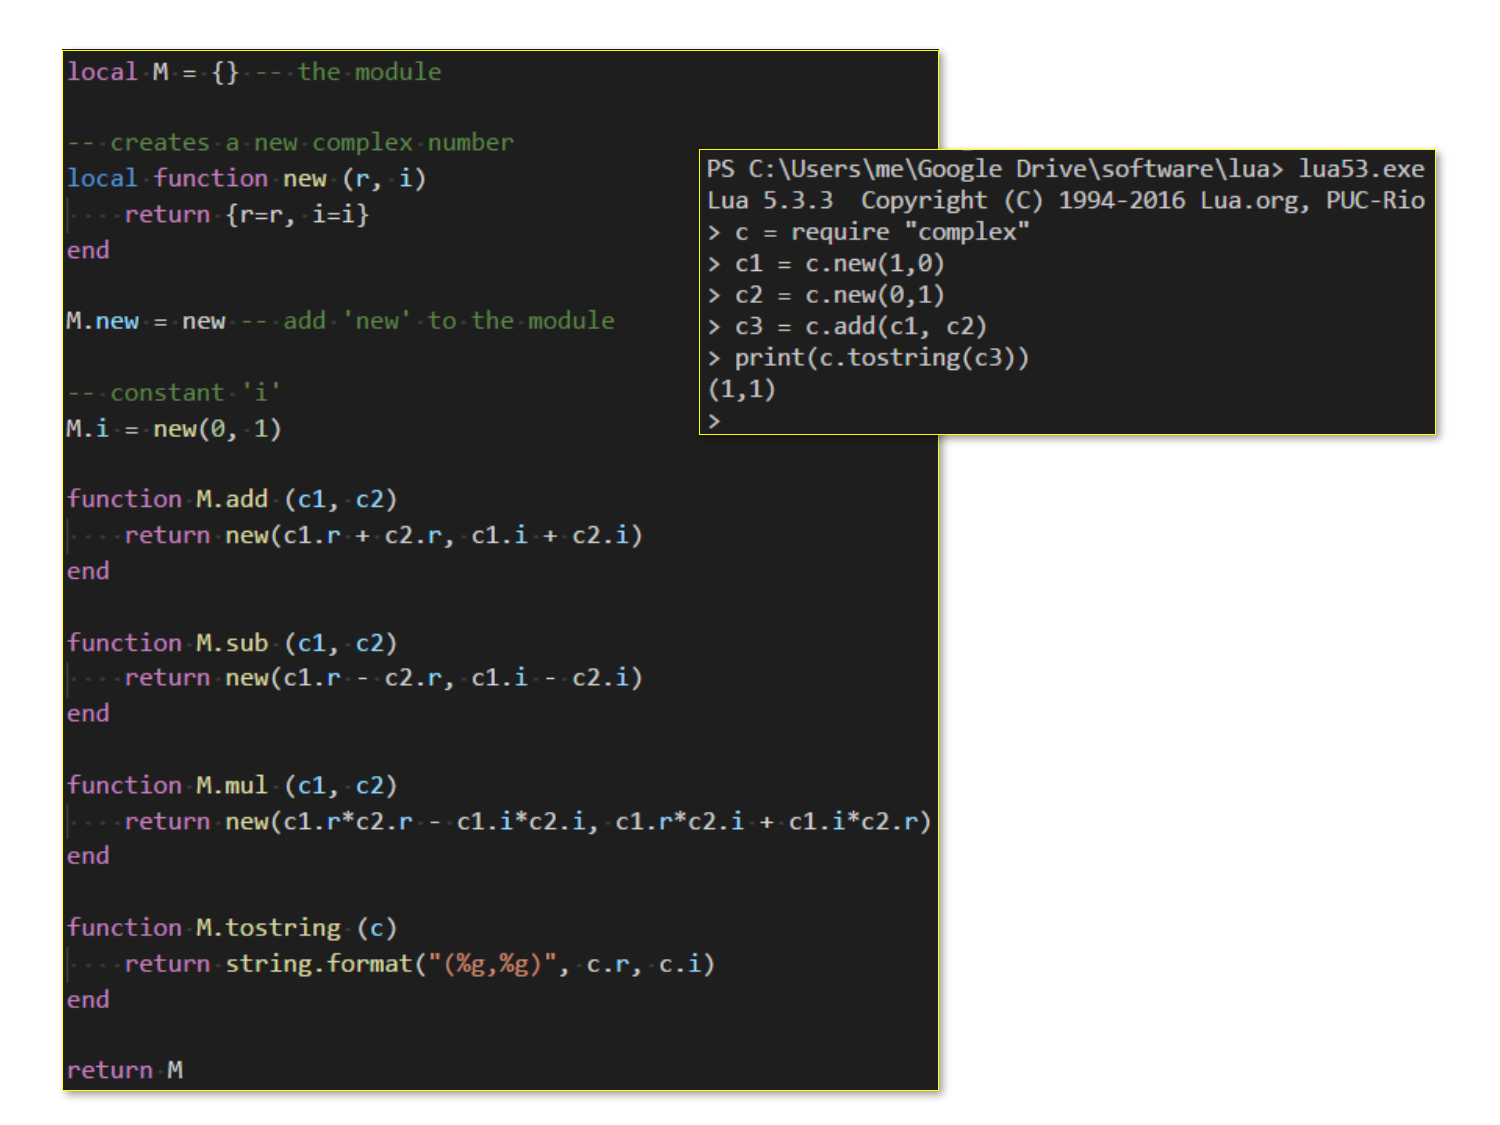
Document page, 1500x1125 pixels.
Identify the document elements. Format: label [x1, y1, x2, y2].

picture [62, 49, 1437, 1091]
